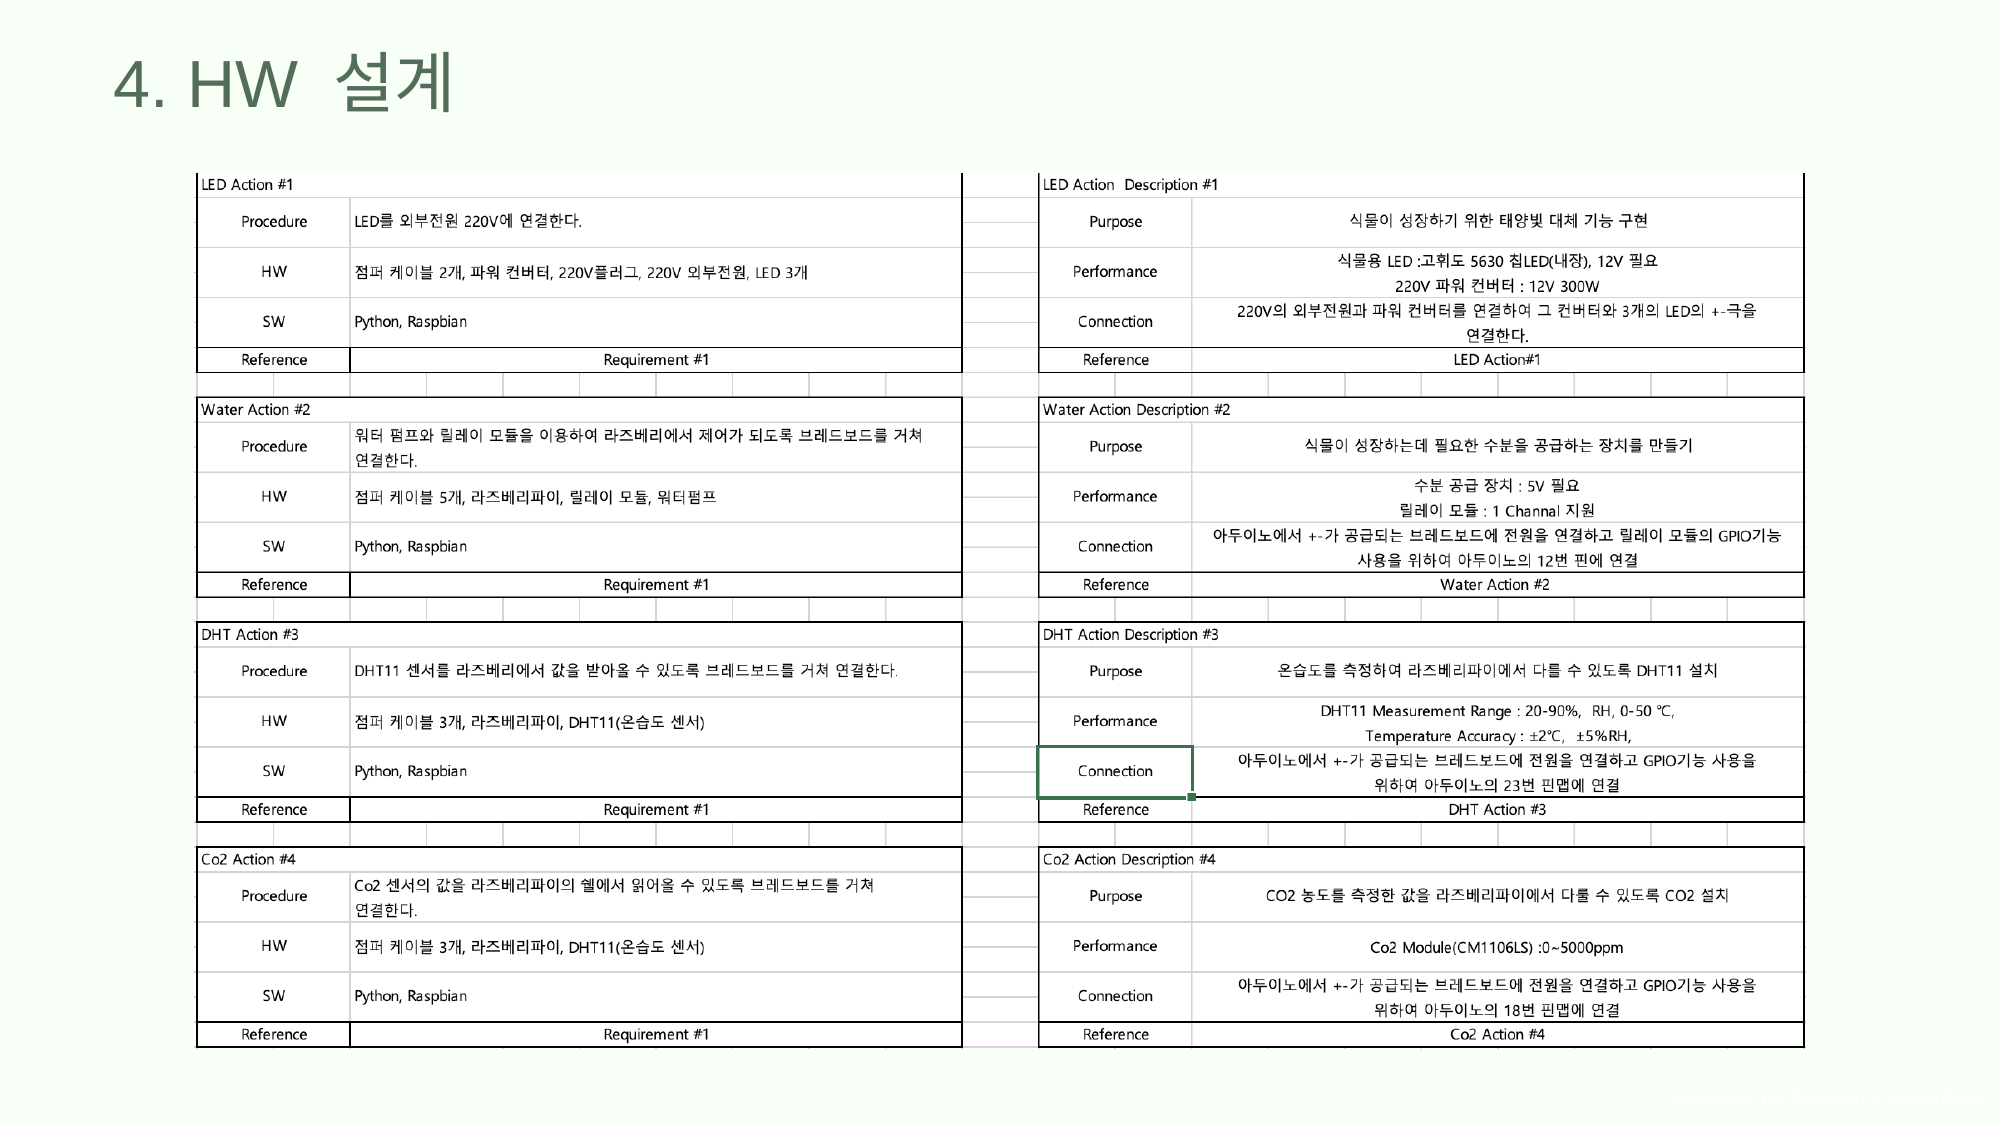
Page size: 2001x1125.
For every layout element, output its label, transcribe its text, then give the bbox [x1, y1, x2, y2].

picture [194, 173, 1807, 1049]
text_box 4. HW 설계 [0, 33, 571, 129]
